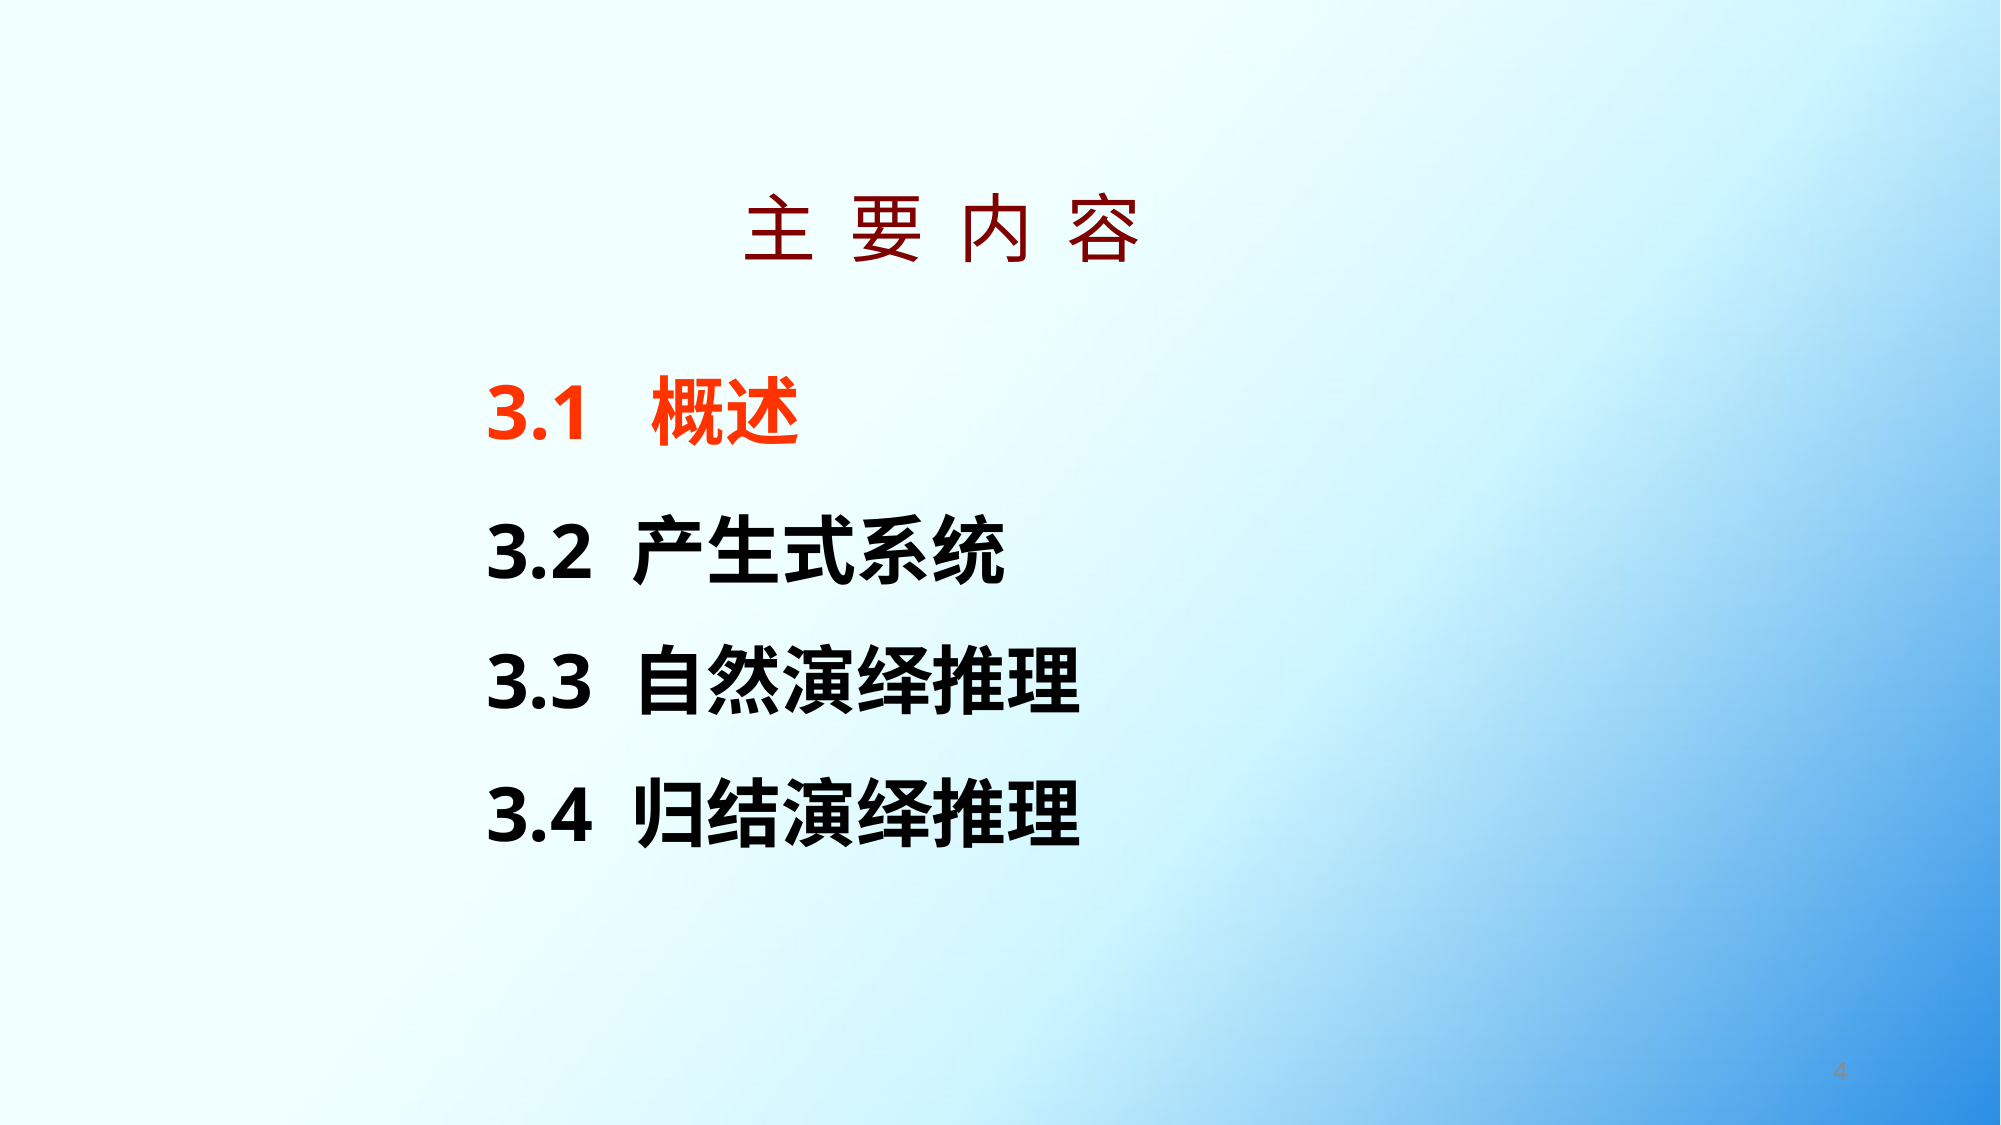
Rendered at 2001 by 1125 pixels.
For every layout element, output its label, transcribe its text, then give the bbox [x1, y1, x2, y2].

title 主 要 内 容 [610, 178, 1273, 286]
text_box 3.1 概述 [471, 357, 1110, 462]
text_box 3.2 产生式系统 [471, 495, 1102, 601]
slide_number 4 [1412, 1042, 1863, 1103]
text_box 3.3 自然演绎推理 [471, 625, 1102, 731]
picture [0, 0, 2001, 1125]
text_box 3.4 归结演绎推理 [471, 758, 1102, 864]
